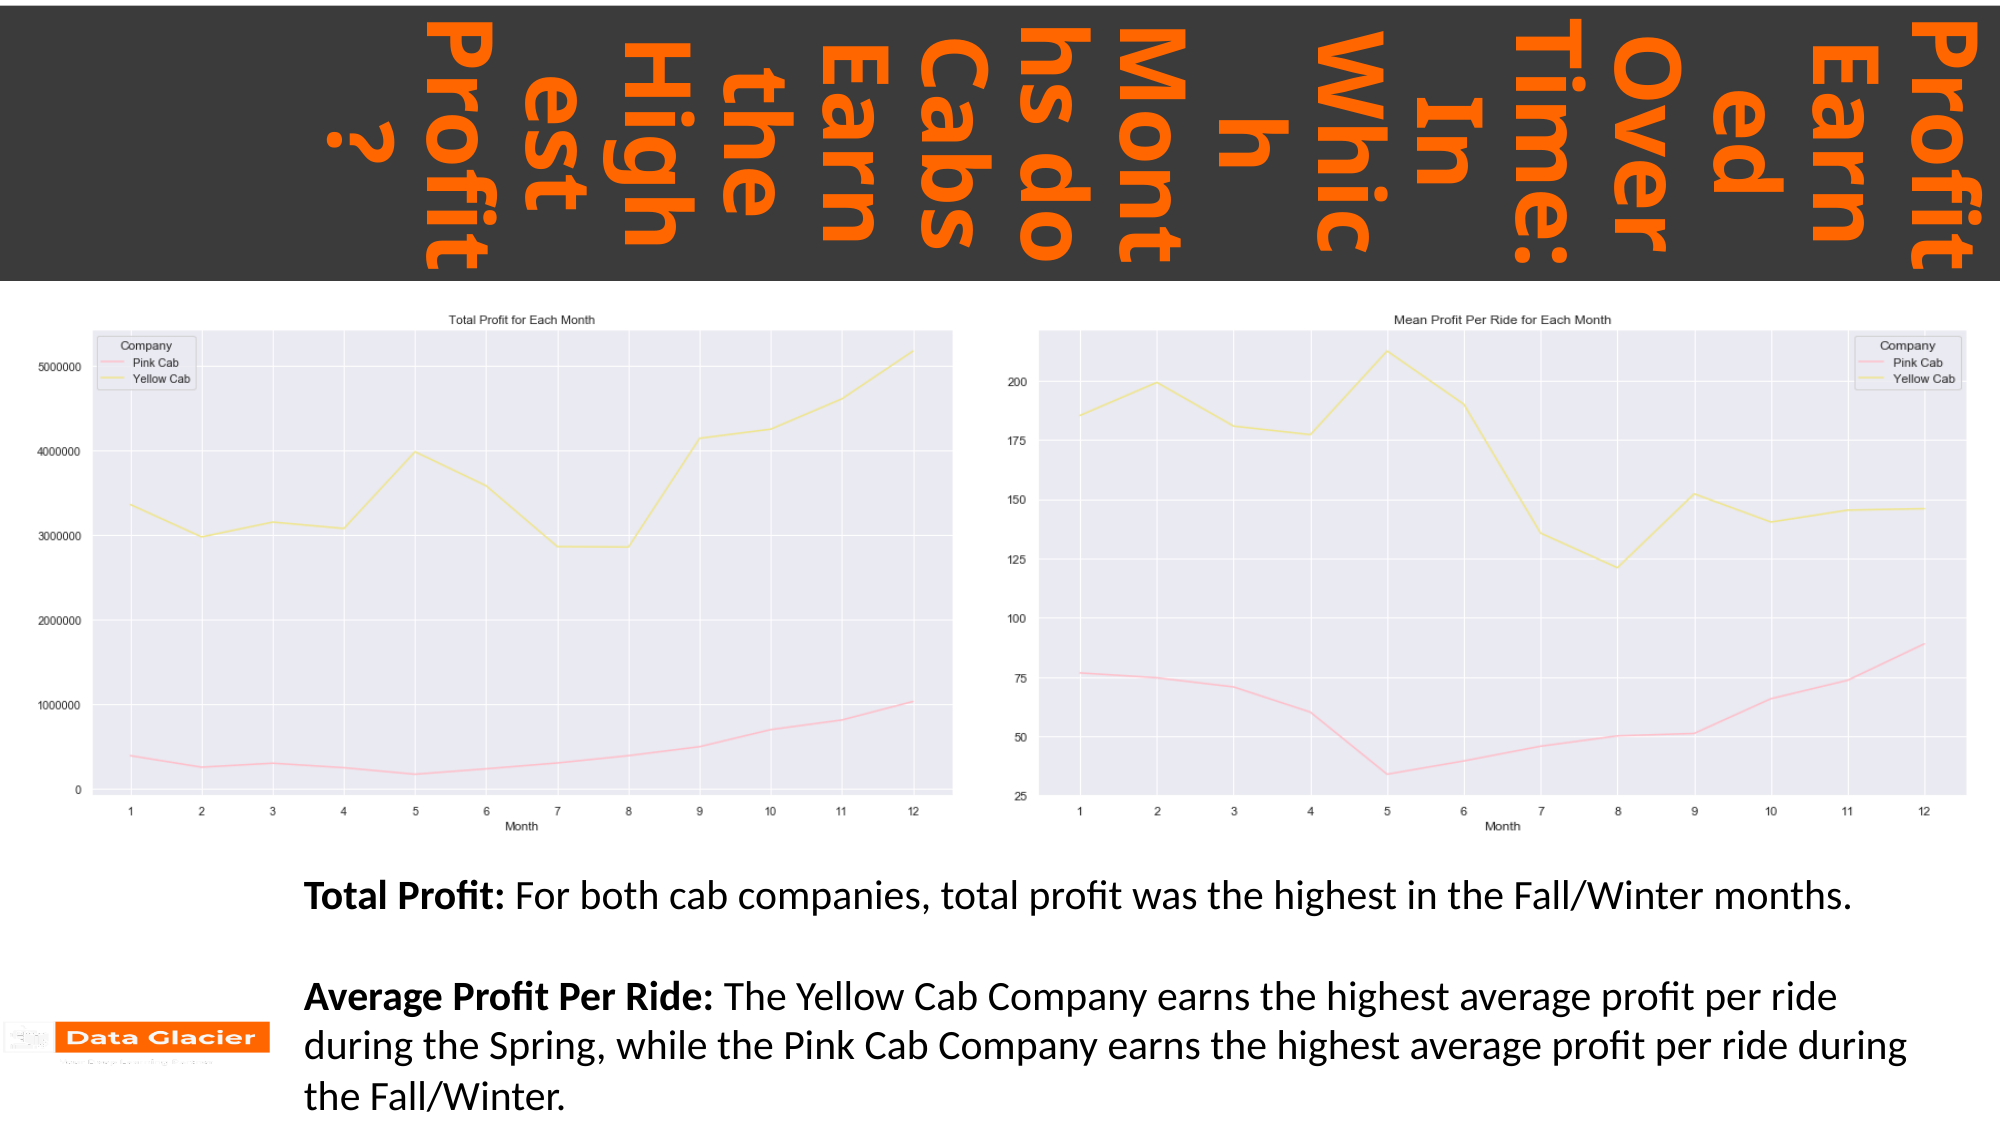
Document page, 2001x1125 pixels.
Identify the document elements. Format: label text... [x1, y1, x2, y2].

picture [999, 308, 1981, 840]
picture [0, 961, 272, 1125]
title Profit Earned Over Time: In Which Months do Cabs Earn the Highest Profit? [0, 5, 2000, 281]
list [30, 308, 965, 840]
text_box Total Profit: For both cab companies, total profit was the highest in the Fall/Winter months. Average Profit Per Ride: The Yellow Cab Company earns the highest average profit per ride during the Spring, while the Pink Cab Company earns the highest average profit per ride during the Fall/Winter. [289, 860, 1970, 1125]
